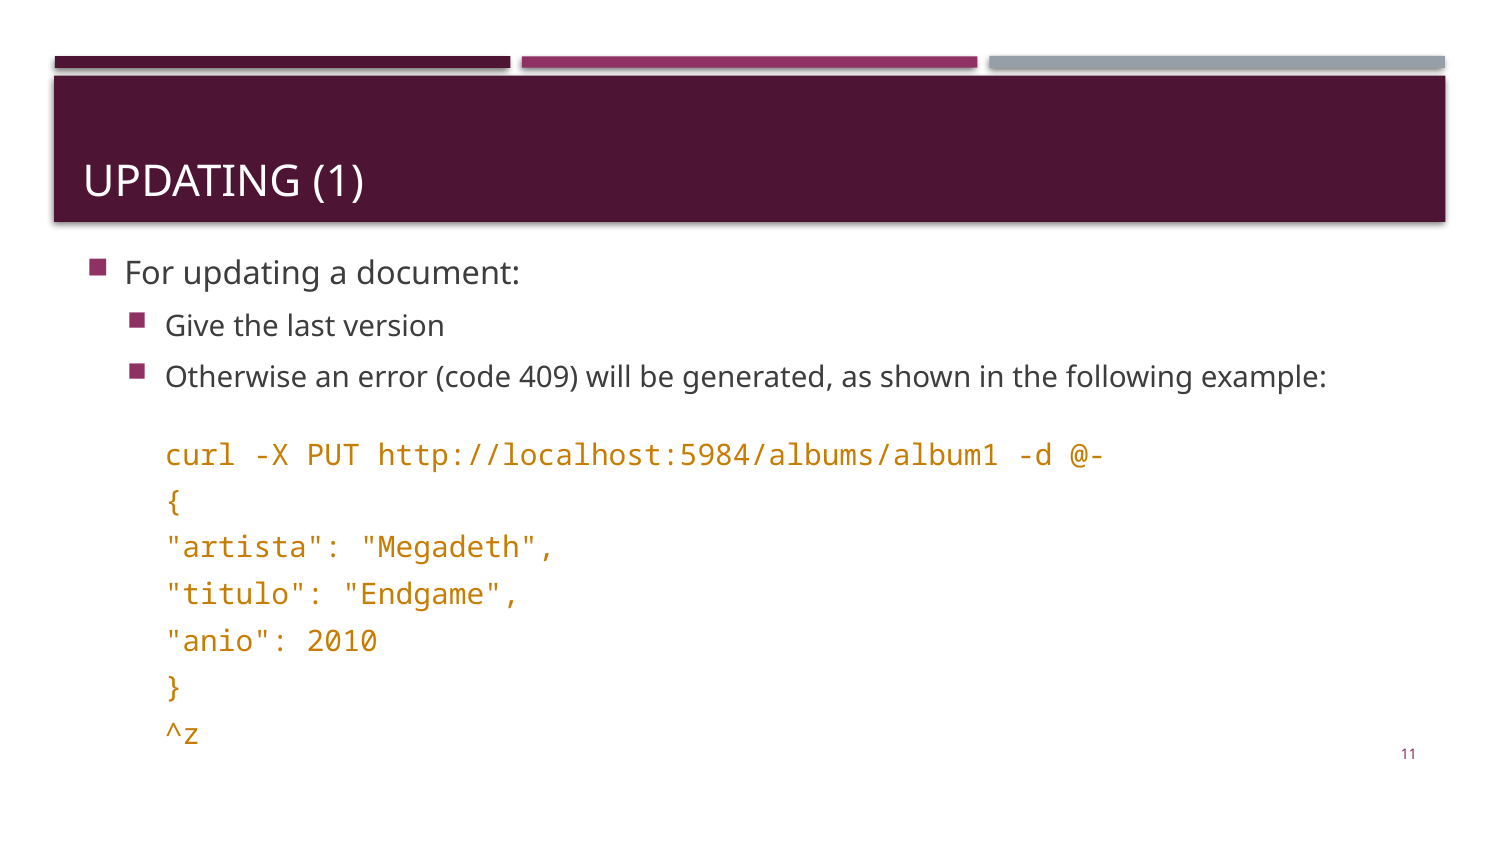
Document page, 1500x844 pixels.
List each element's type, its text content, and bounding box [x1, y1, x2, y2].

title Updating (1) [71, 86, 1429, 212]
list For updating a document: Give the last version Otherwise an error (code 409) will be generated, as shown in the following example: curl -X PUT http://localhost:5984/albums/album1 -d @- { "artista": "Megadeth", "titulo": "Endgame", "anio": 2010 } ^z [75, 243, 1425, 759]
slide_number 11 [1298, 732, 1429, 778]
